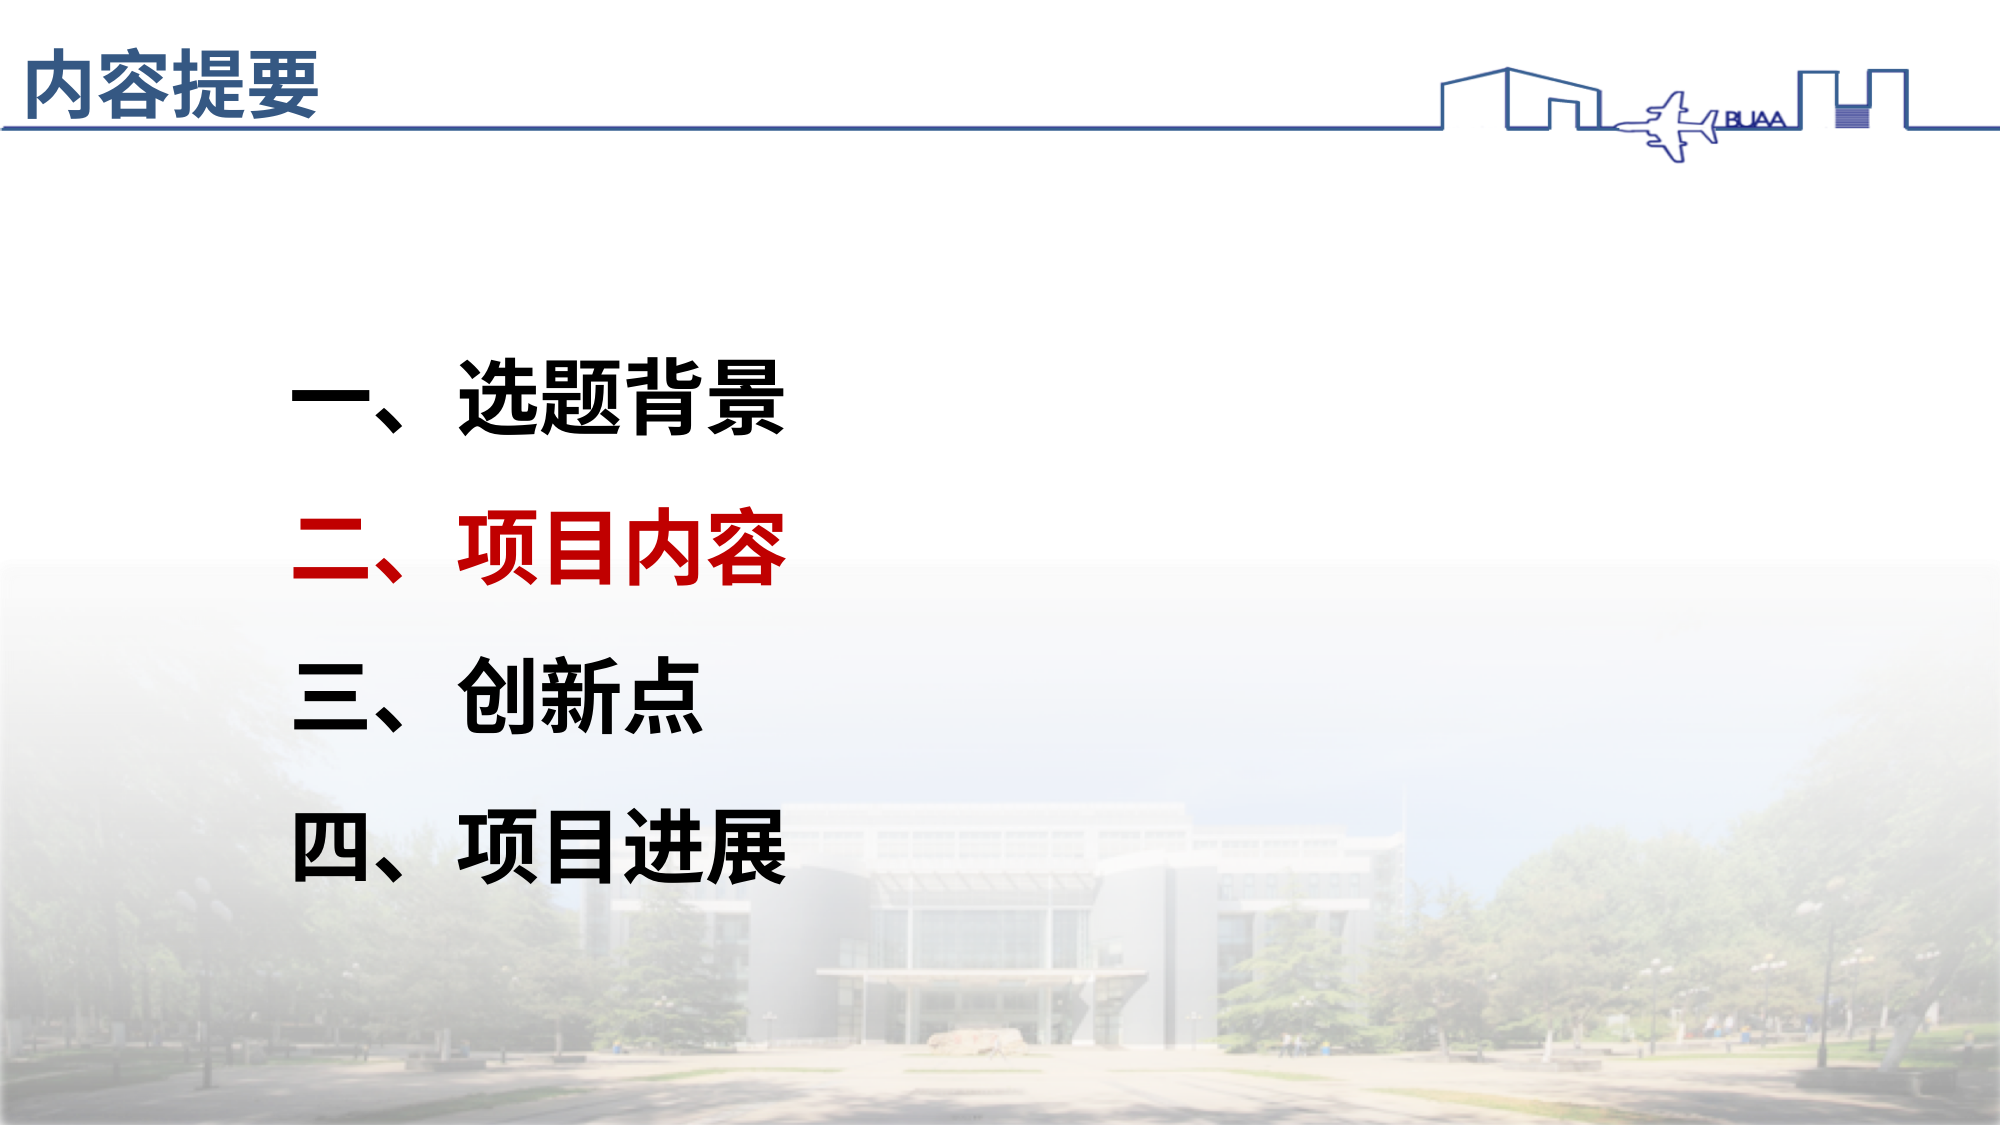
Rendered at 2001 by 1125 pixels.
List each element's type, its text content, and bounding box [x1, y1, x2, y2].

text_box 一、选题背景 二、项目内容 三、创新点 四、项目进展 [275, 287, 1774, 549]
picture [0, 65, 2000, 164]
picture [0, 550, 2000, 1125]
title 内容提要 [21, 37, 1870, 62]
